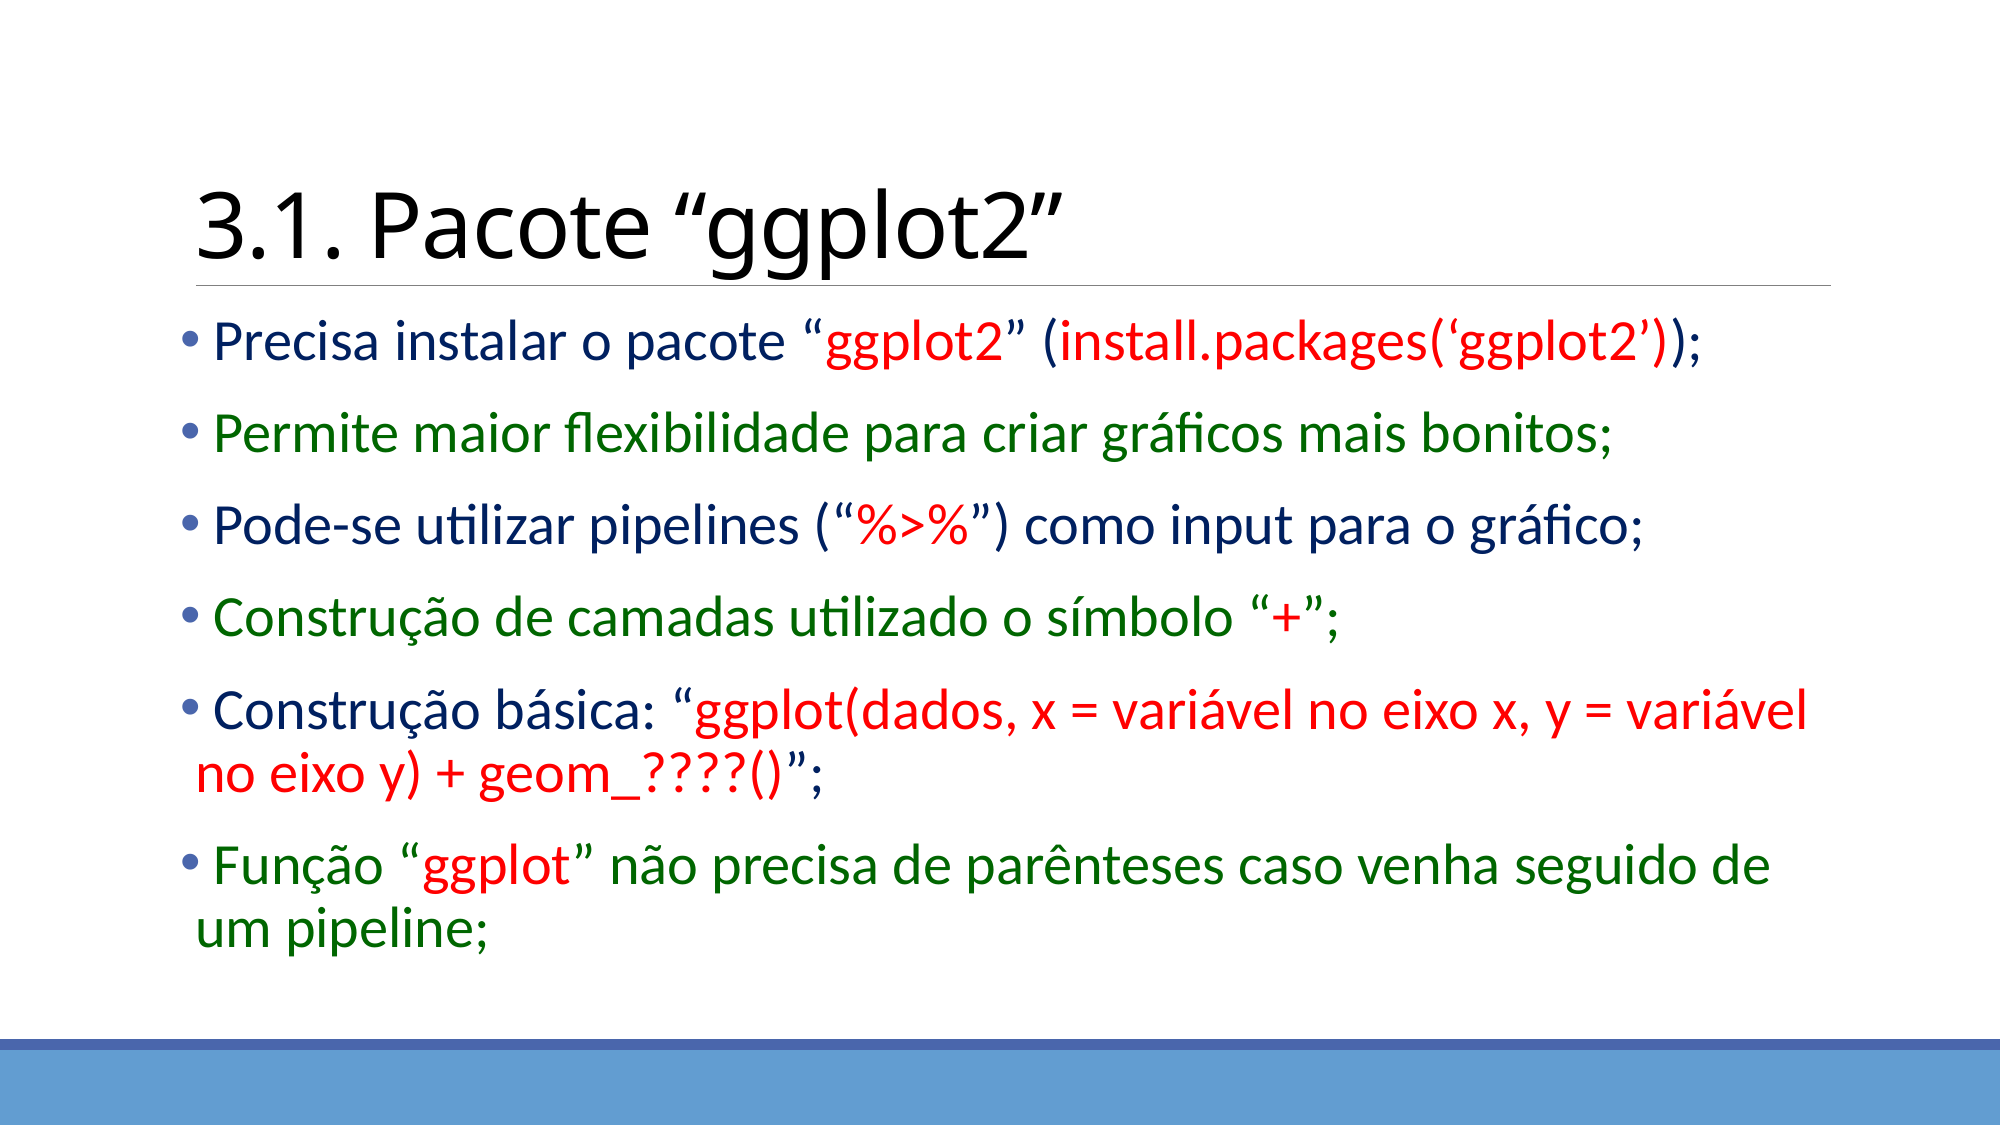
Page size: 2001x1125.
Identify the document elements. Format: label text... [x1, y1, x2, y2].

list Precisa instalar o pacote “ggplot2” (install.packages(‘ggplot2’)); Permite maior flexibilidade para criar gráficos mais bonitos; Pode-se utilizar pipelines (“%>%”) como input para o gráfico; Construção de camadas utilizado o símbolo “+”; Construção básica: “ggplot(dados, x = variável no eixo x, y = variável no eixo y) + geom_????()”; Função “ggplot” não precisa de parênteses caso venha seguido de um pipeline; [180, 302, 1830, 963]
title 3.1. Pacote “ggplot2” [180, 47, 1830, 285]
